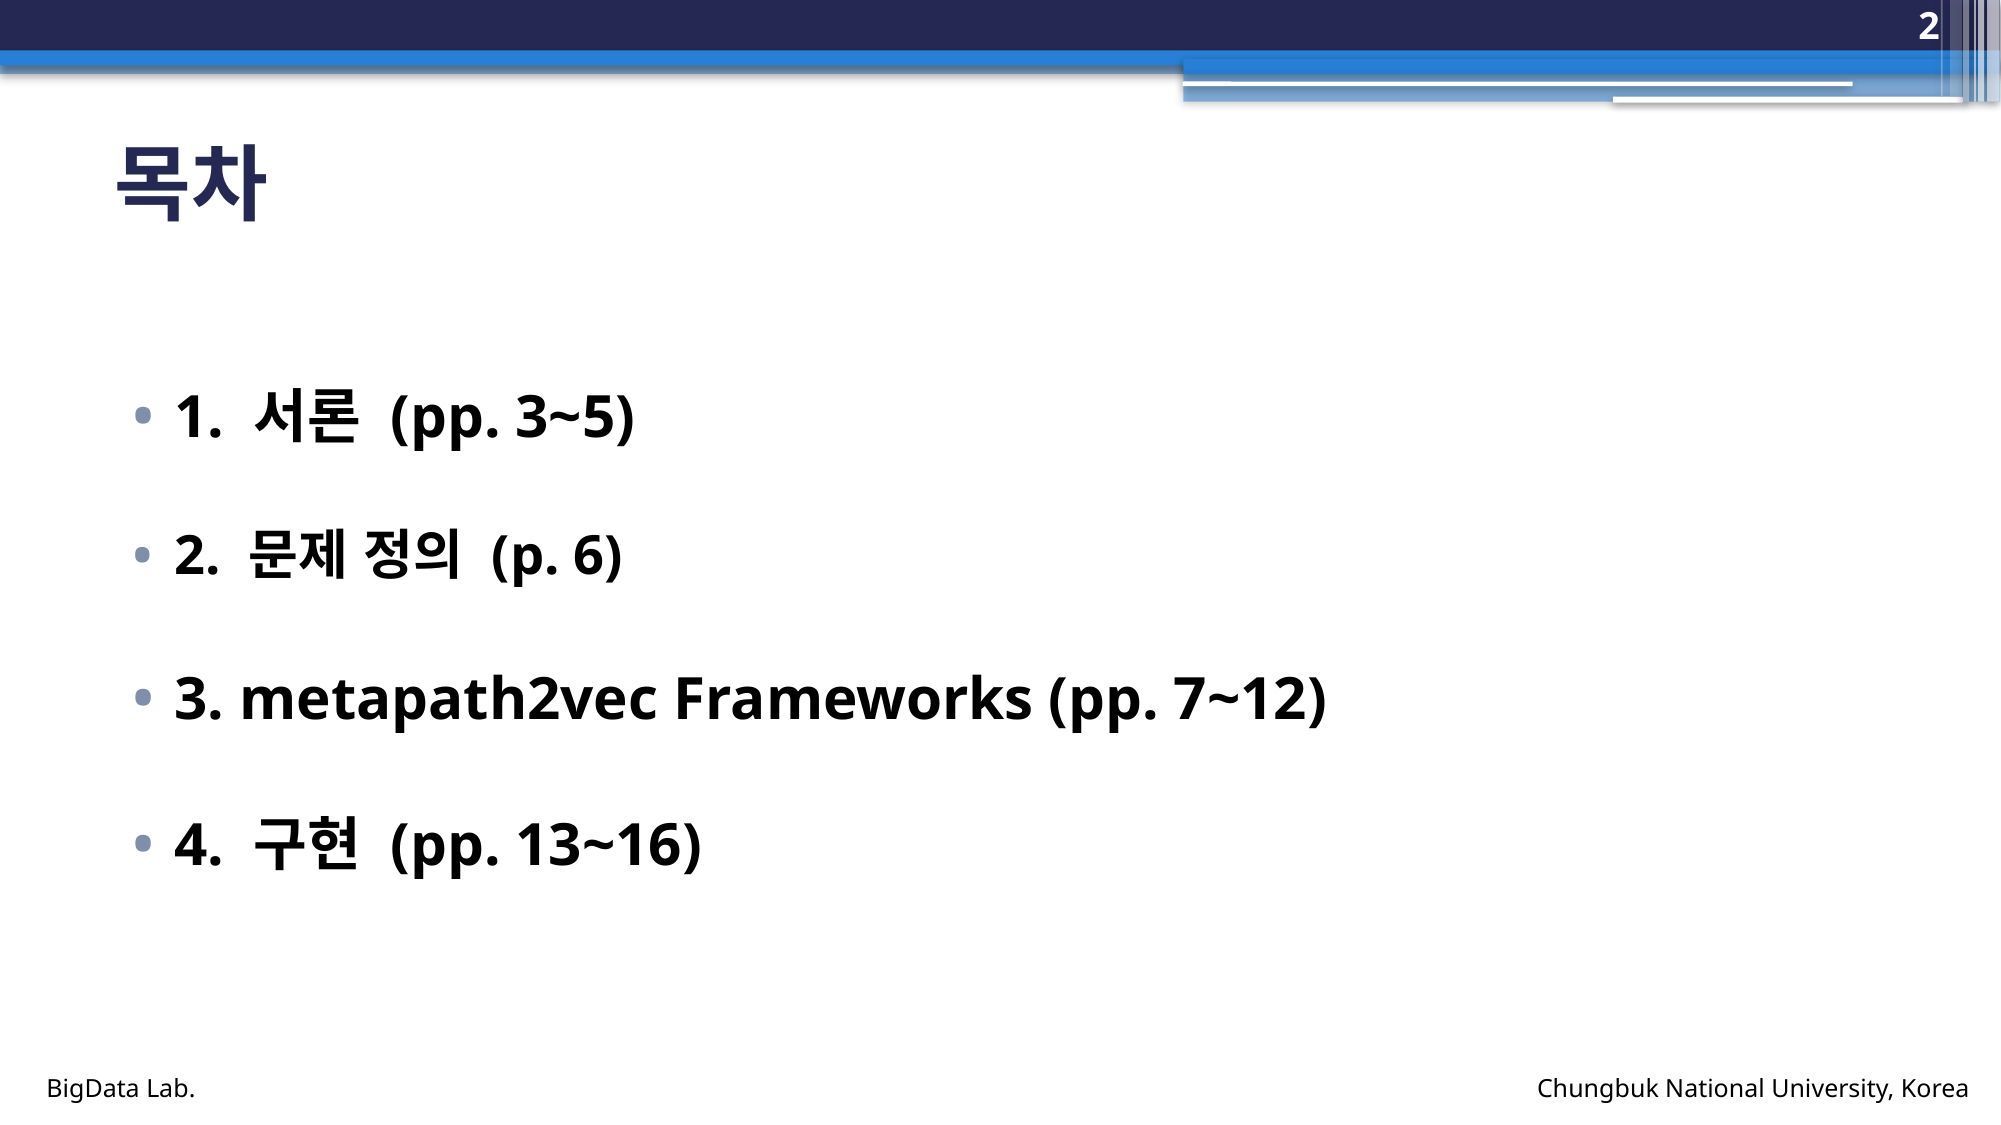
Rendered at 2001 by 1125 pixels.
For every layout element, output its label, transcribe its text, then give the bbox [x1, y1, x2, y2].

list 1. 서론 (pp. 3~5) 2. 문제 정의 (p. 6) 3. metapath2vec Frameworks (pp. 7~12) 4. 구현 (pp. 13~16) [99, 302, 1900, 1032]
title 목차 [99, 93, 1900, 269]
slide_number 2 [1788, 0, 1955, 61]
